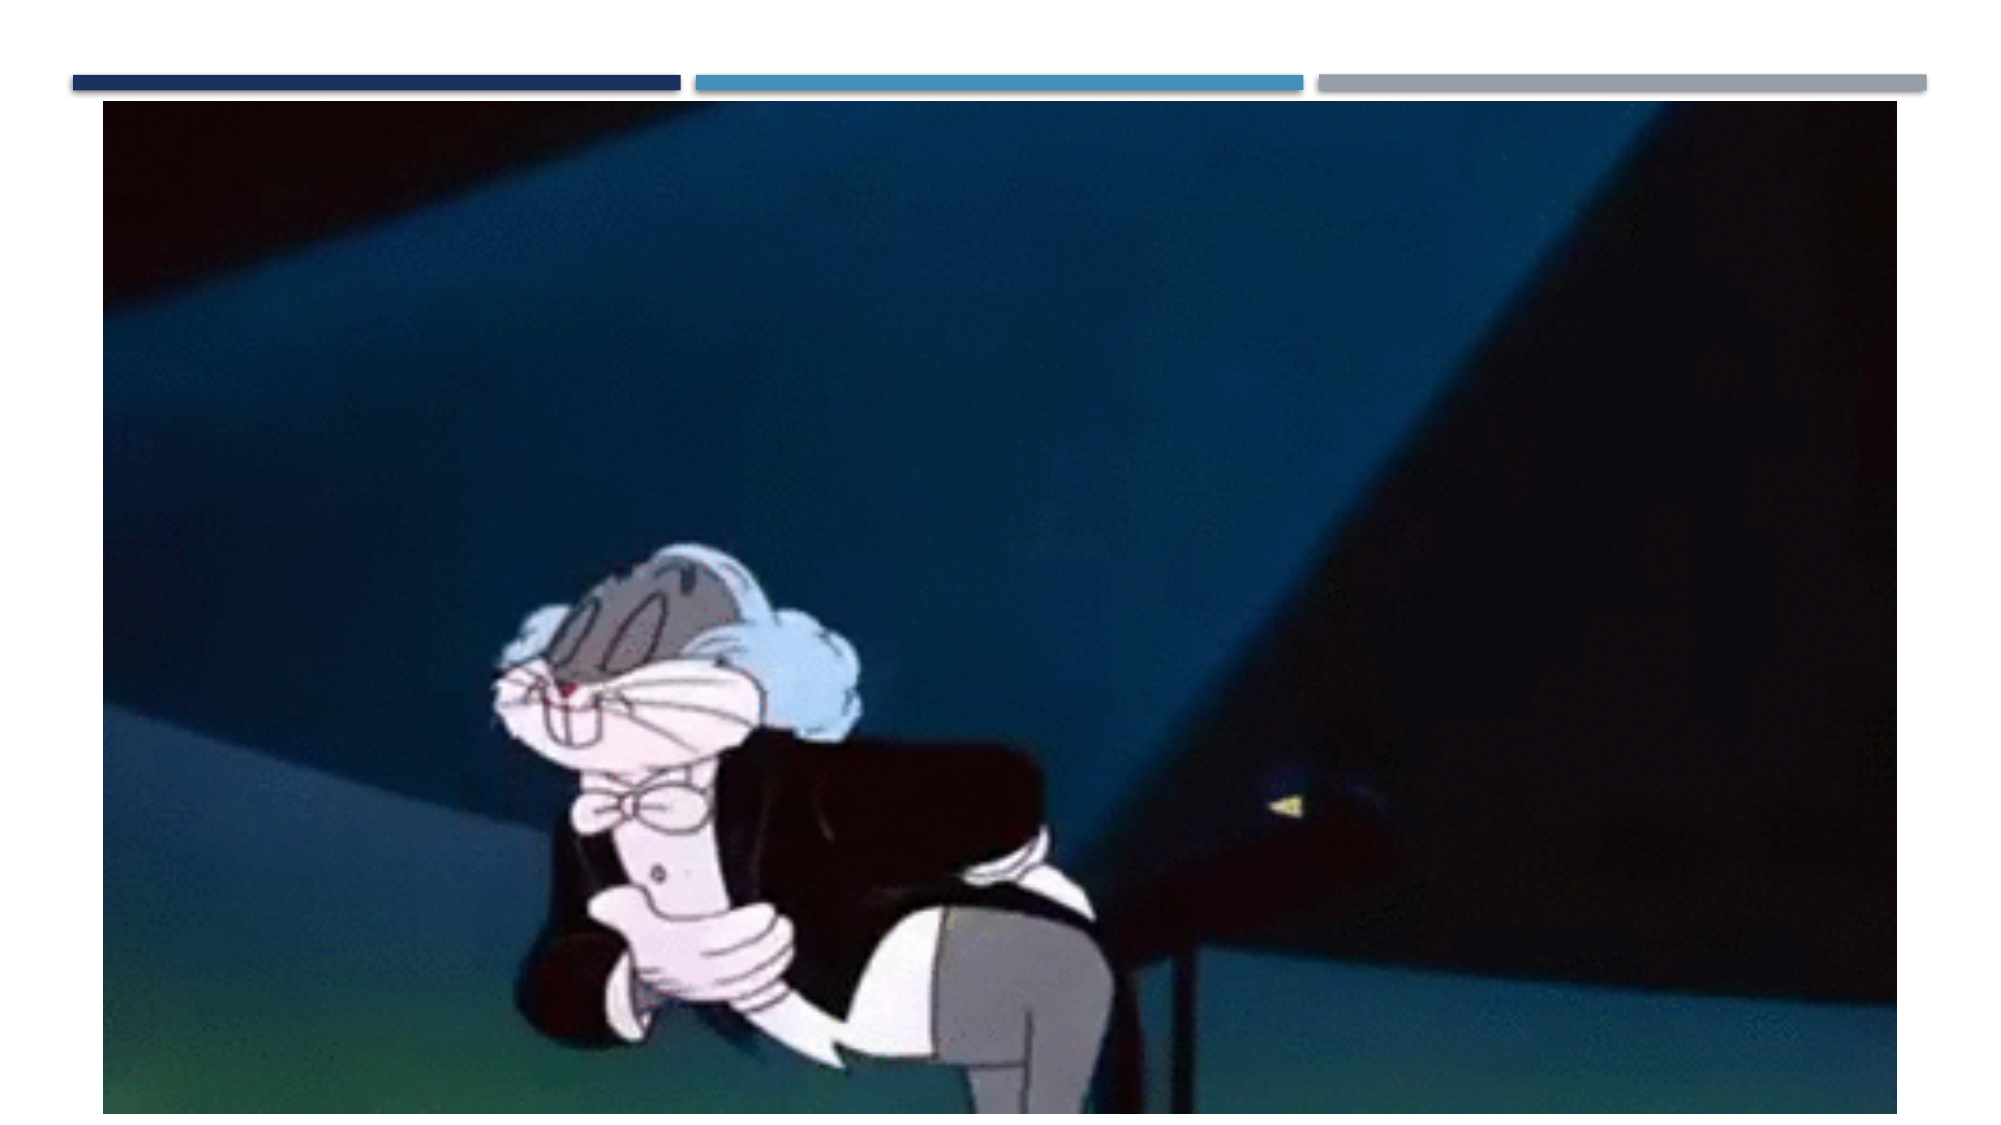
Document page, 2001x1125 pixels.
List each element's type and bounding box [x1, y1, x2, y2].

picture [103, 101, 1897, 1115]
